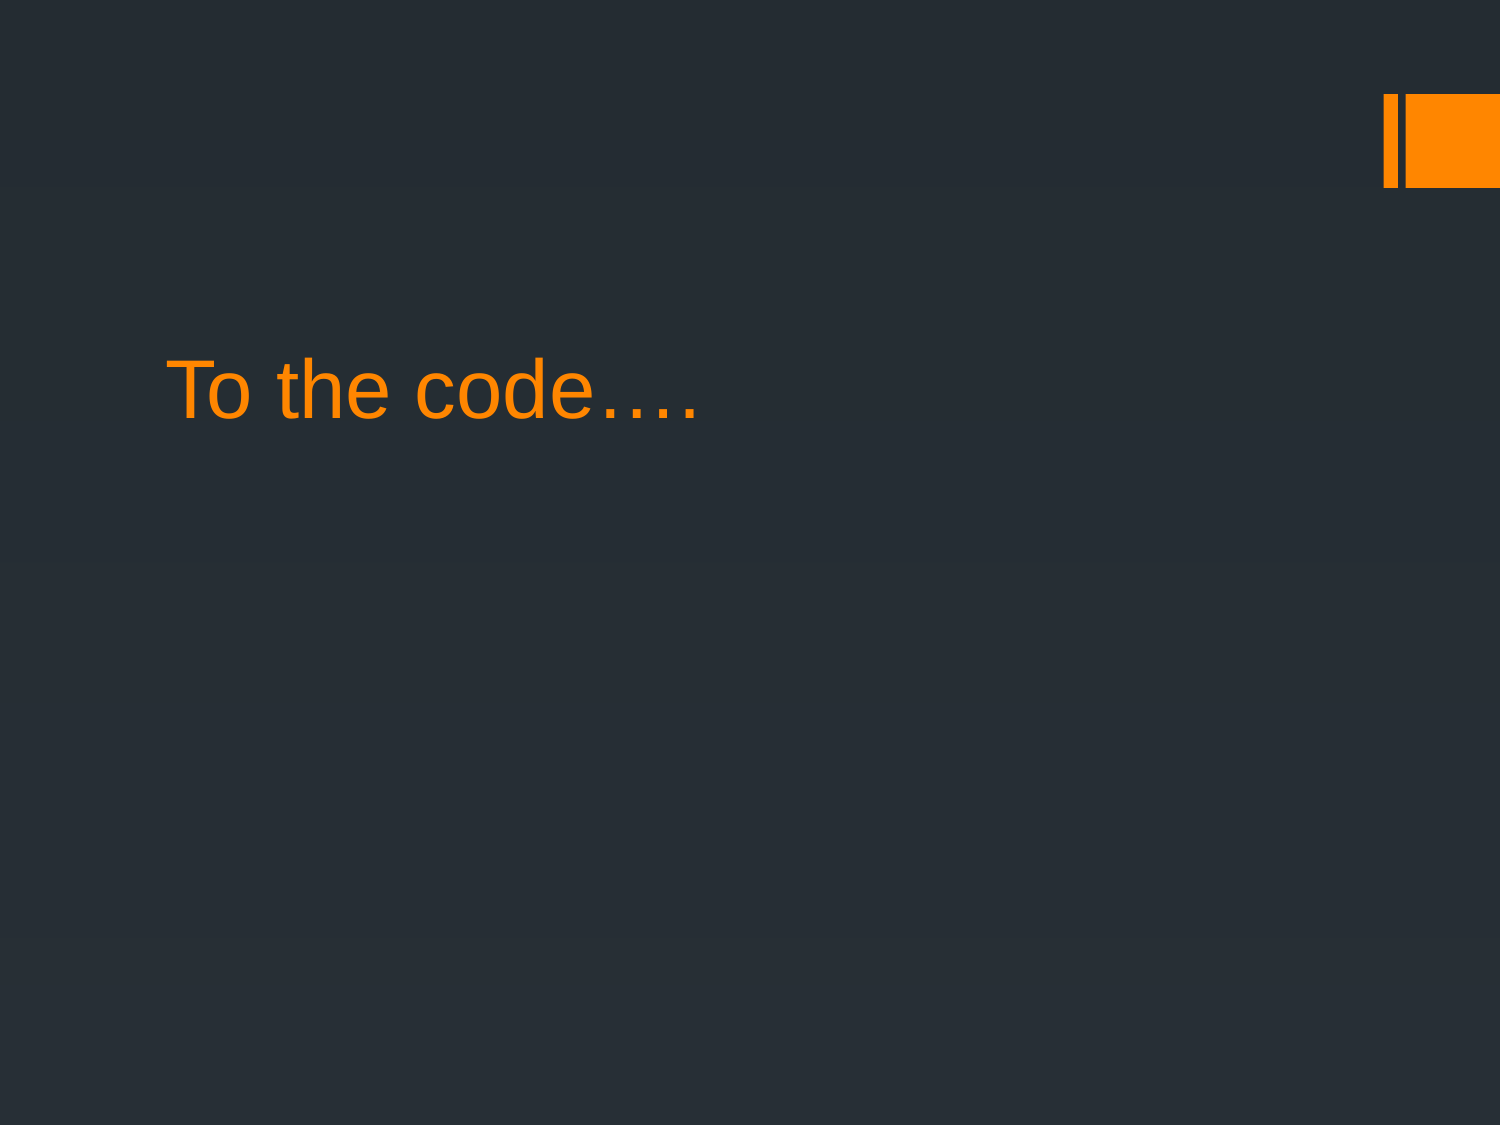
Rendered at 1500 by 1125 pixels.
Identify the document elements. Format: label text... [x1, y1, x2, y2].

title To the code…. [150, 253, 1350, 443]
